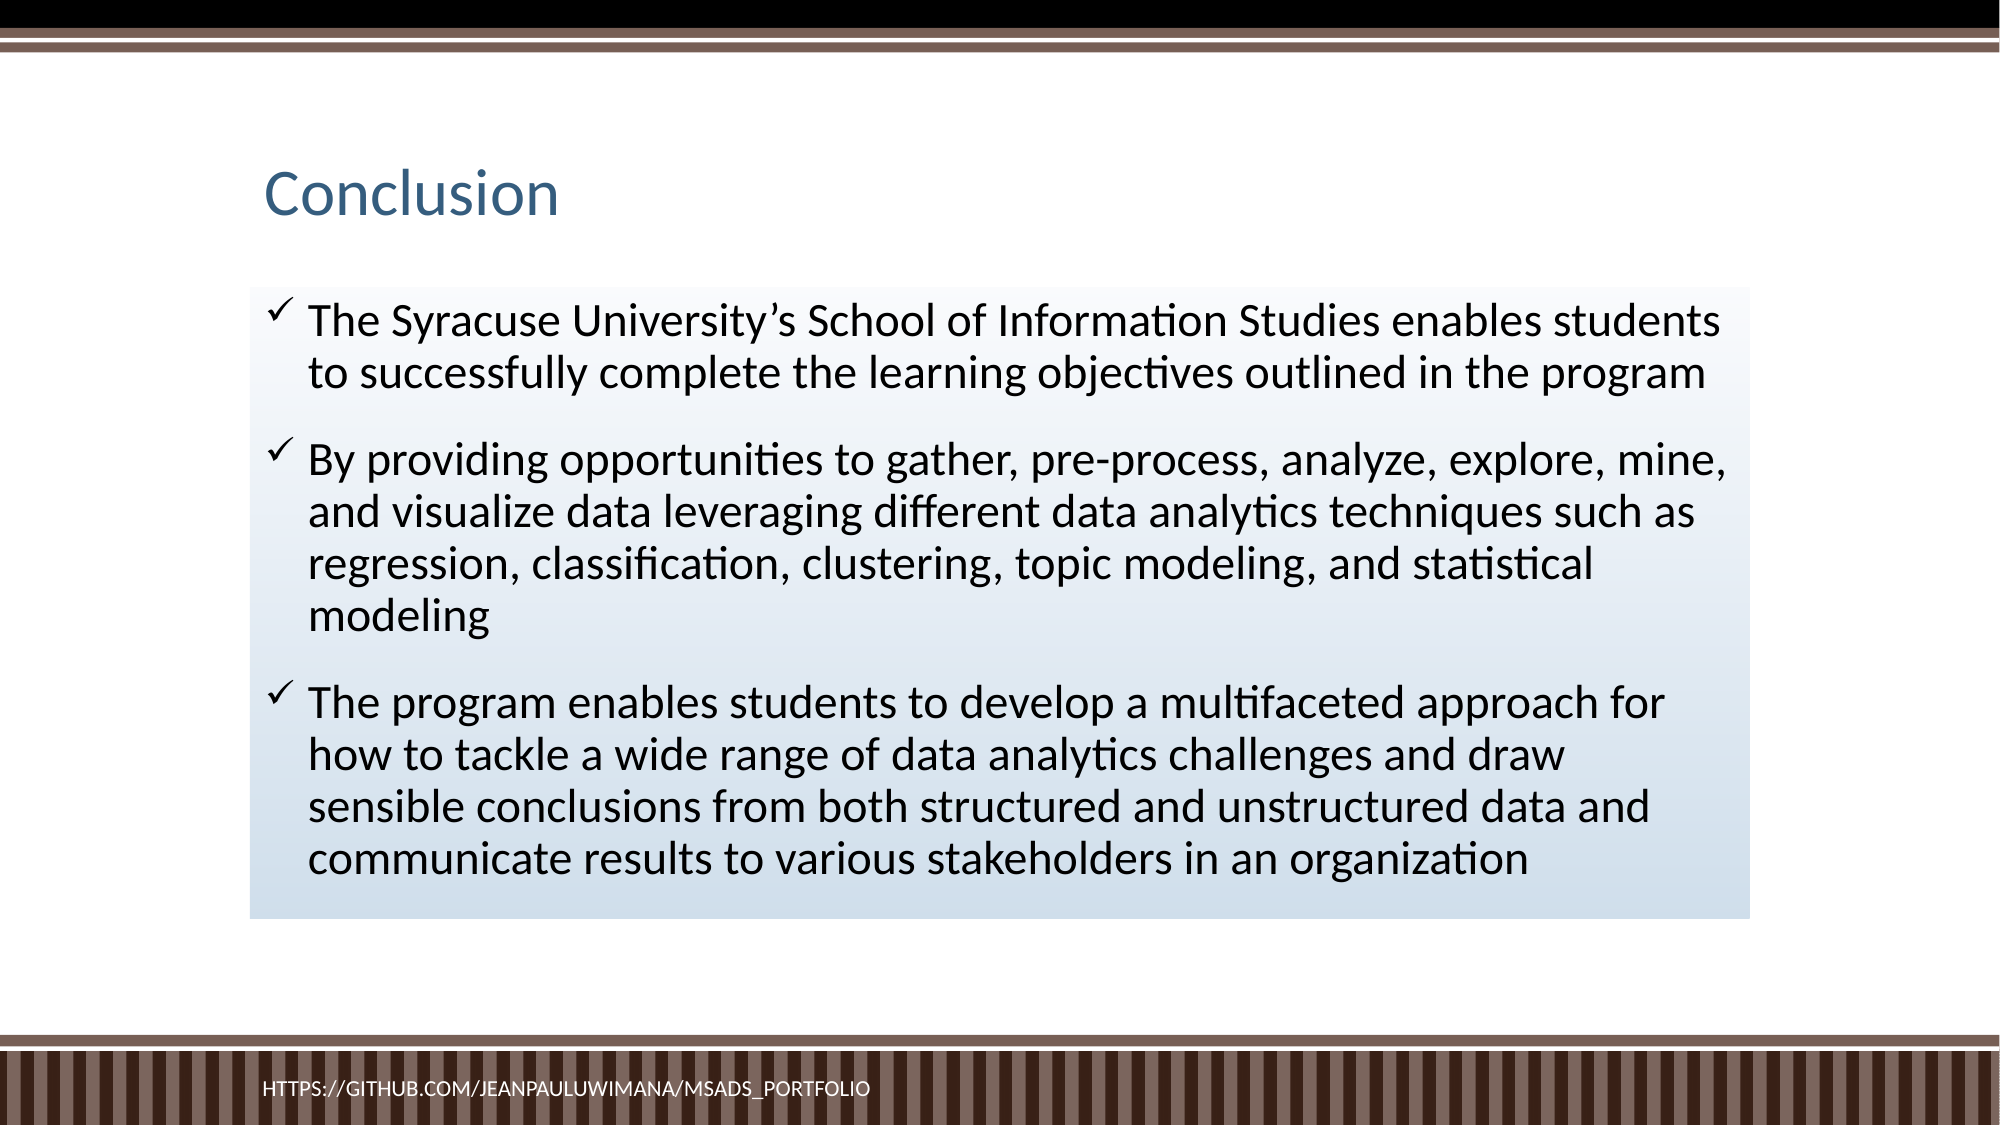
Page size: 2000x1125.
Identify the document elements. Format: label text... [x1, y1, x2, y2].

footer https://github.com/JeanPaulUwimana/MSADS_Portfolio [247, 1069, 1242, 1107]
list The Syracuse University’s School of Information Studies enables students to successfully complete the learning objectives outlined in the program By providing opportunities to gather, pre-process, analyze, explore, mine, and visualize data leveraging different data analytics techniques such as regression, classification, clustering, topic modeling, and statistical modeling The program enables students to develop a multifaceted approach for how to tackle a wide range of data analytics challenges and draw sensible conclusions from both structured and unstructured data and communicate results to various stakeholders in an organization [249, 287, 1750, 919]
title Conclusion [249, 99, 1750, 238]
